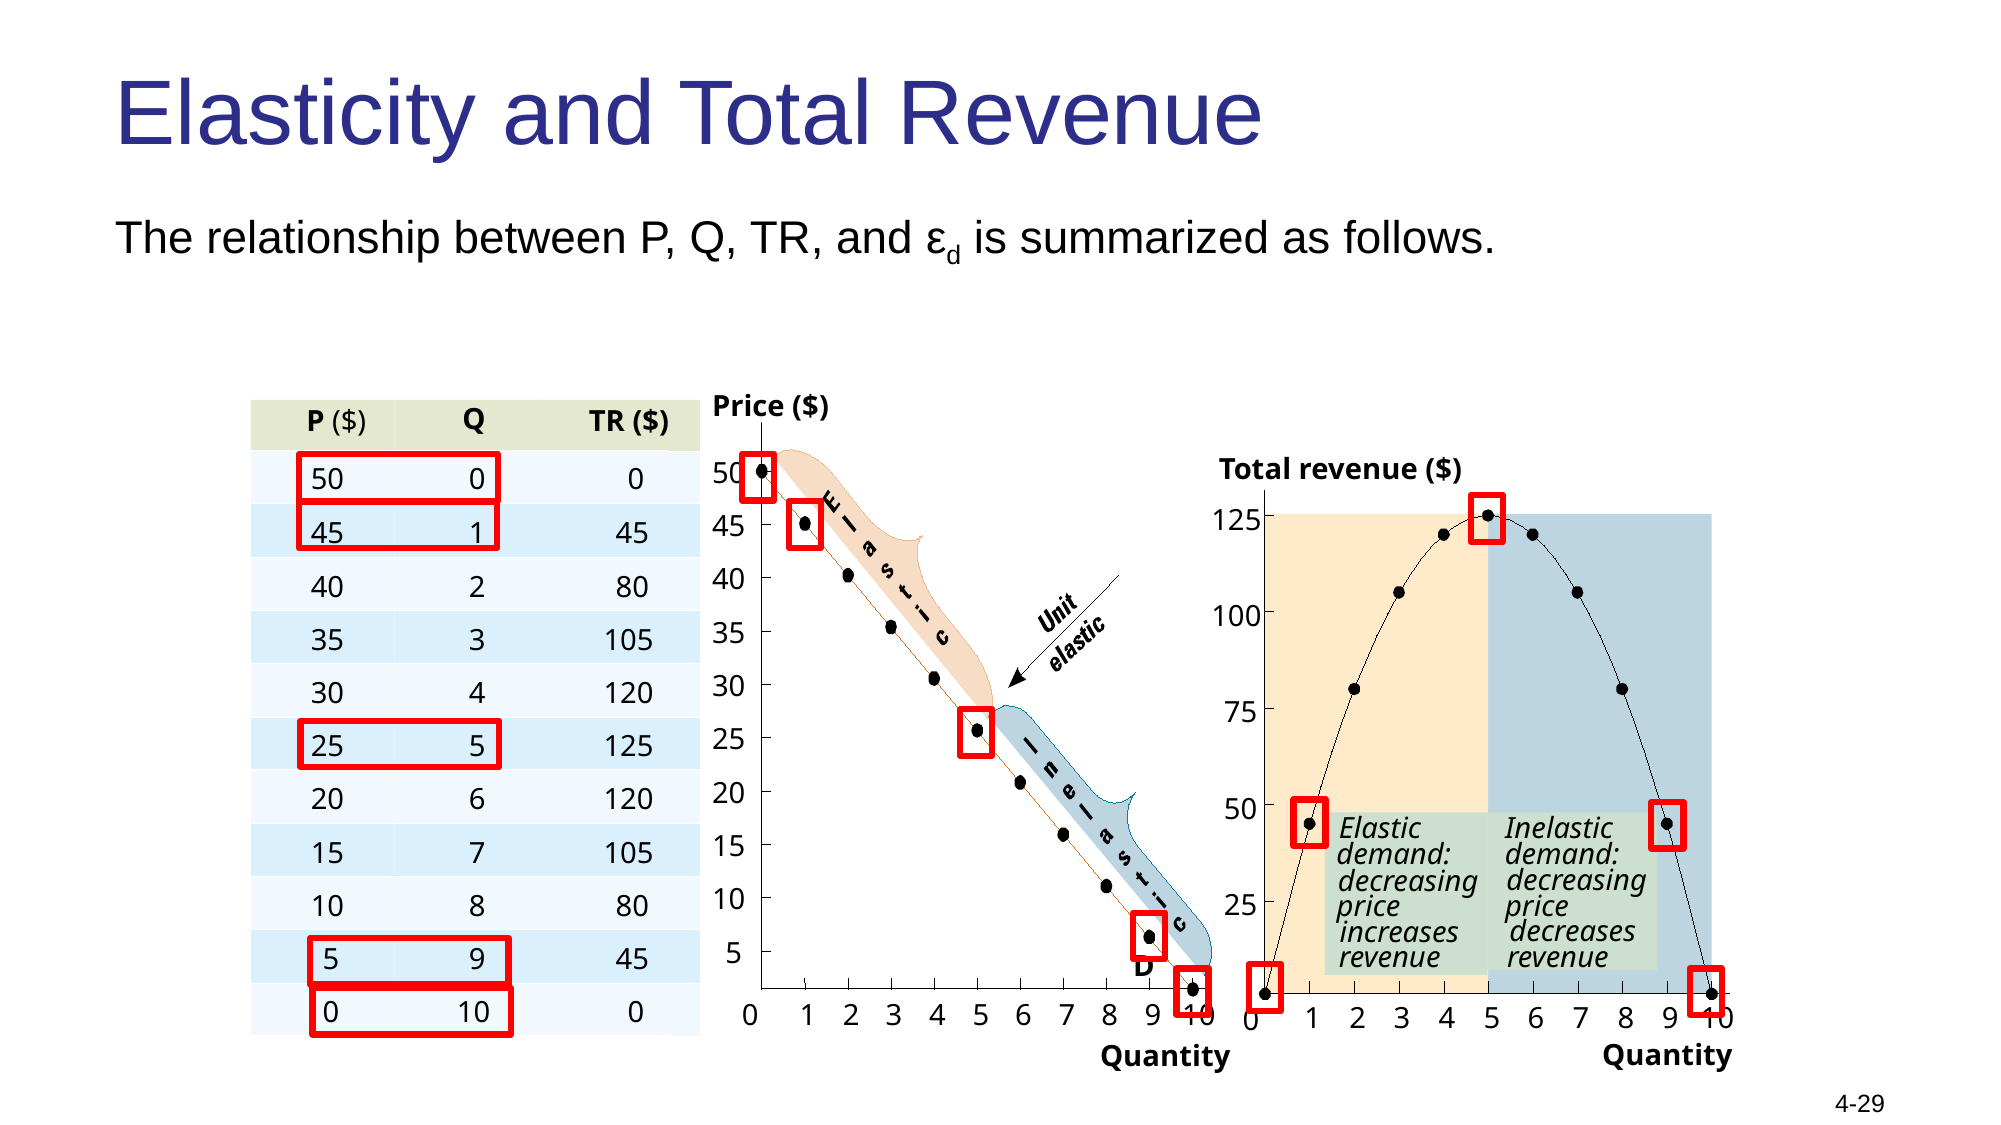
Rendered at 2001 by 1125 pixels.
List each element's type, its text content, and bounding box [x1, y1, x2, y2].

text_box [1273, 848, 1705, 994]
text_box [1265, 513, 1469, 962]
text_box [1393, 586, 1402, 598]
text_box 7 [1572, 999, 1590, 1035]
text_box 0 [1242, 1001, 1260, 1037]
text_box Quantity [1099, 1037, 1231, 1073]
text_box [1324, 809, 1488, 976]
text_box 50 [1223, 789, 1258, 826]
text_box 75 [1223, 693, 1258, 729]
text_box [1688, 966, 1724, 1017]
text_box Quantity [1602, 1036, 1733, 1072]
text_box 100 [1220, 597, 1262, 633]
text_box [1317, 518, 1660, 807]
text_box Total revenue ($) [1220, 449, 1463, 485]
text_box 9 [1661, 999, 1679, 1035]
text_box [1505, 513, 1712, 966]
text_box 3 [1393, 999, 1411, 1035]
text_box 4 [1438, 999, 1456, 1035]
text_box [1291, 797, 1328, 848]
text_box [249, 383, 701, 1037]
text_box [712, 387, 1216, 1032]
text_box [1247, 962, 1283, 1013]
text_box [1488, 809, 1658, 975]
list The relationship between P, Q, TR, and εd is summarized as follows. [99, 200, 1900, 1037]
text_box 10 [1700, 999, 1735, 1035]
text_box [1621, 682, 1629, 695]
text_box [1528, 528, 1539, 538]
text_box [1649, 800, 1686, 851]
text_box 6 [1527, 999, 1545, 1035]
text_box [1469, 493, 1505, 544]
text_box 2 [1349, 999, 1367, 1035]
text_box [1438, 528, 1448, 539]
text_box 8 [1617, 999, 1635, 1035]
title Elasticity and Total Revenue [99, 45, 1900, 175]
text_box [1574, 586, 1584, 598]
text_box 25 [1223, 886, 1258, 922]
text_box 1 [1304, 999, 1322, 1035]
text_box 5 [1483, 999, 1501, 1035]
text_box [1348, 682, 1356, 694]
text_box 125 [1220, 500, 1262, 536]
